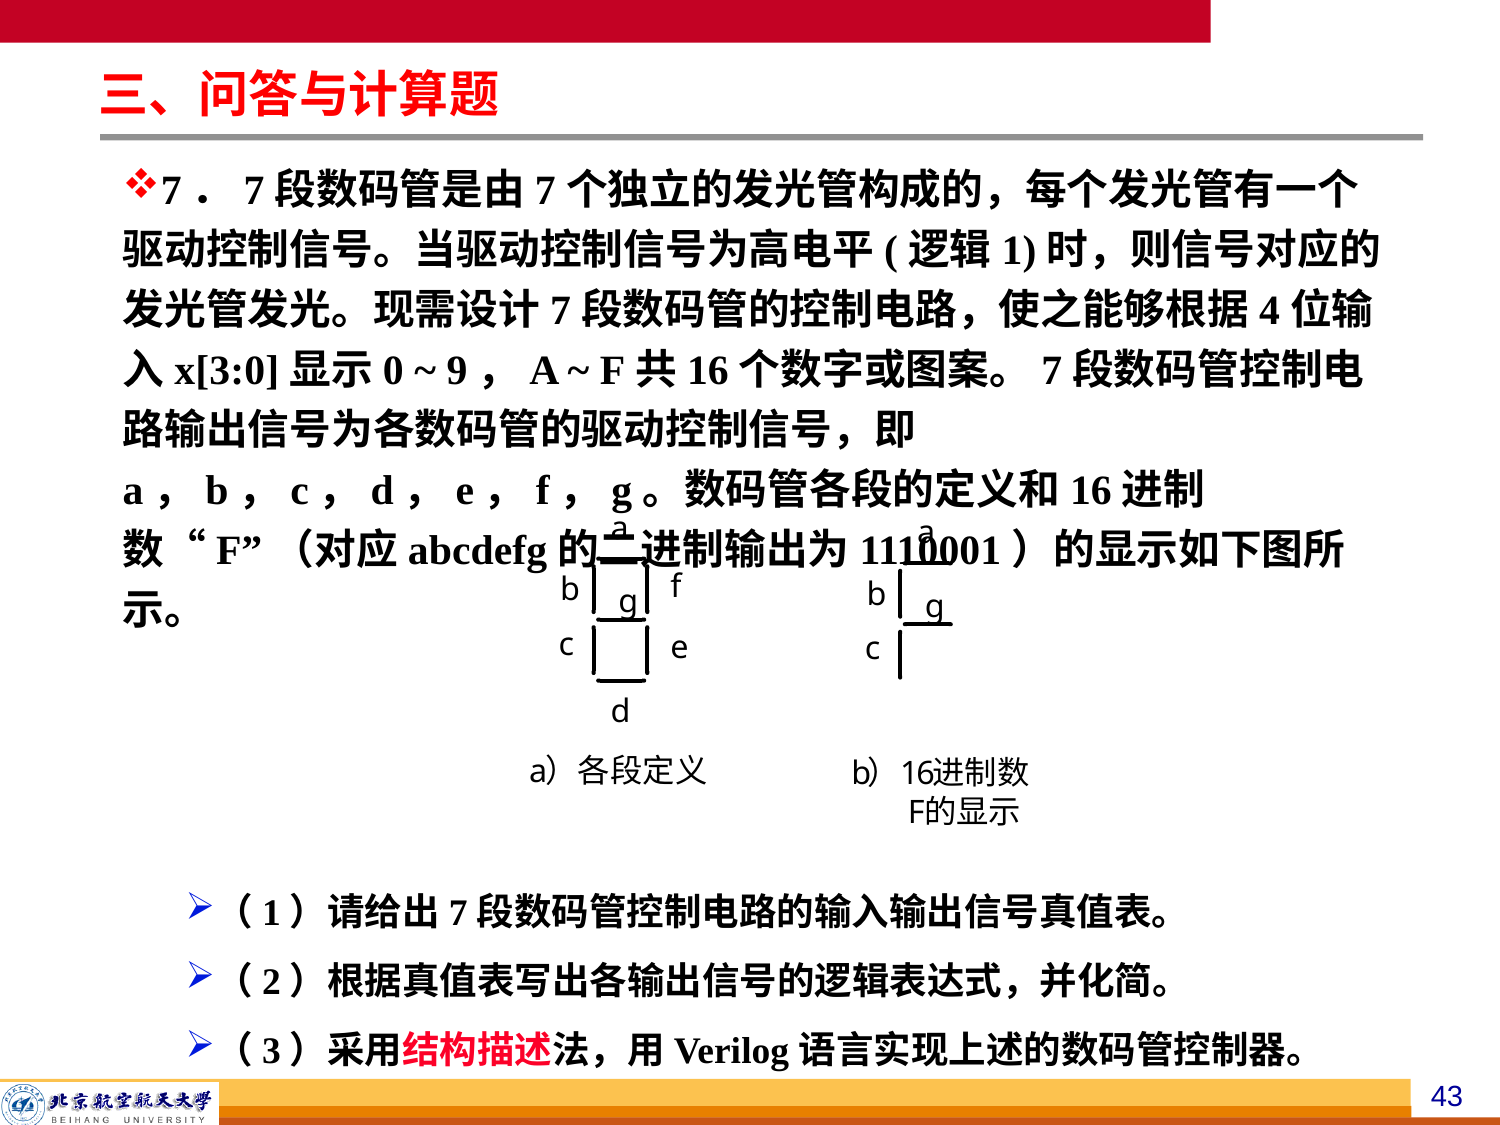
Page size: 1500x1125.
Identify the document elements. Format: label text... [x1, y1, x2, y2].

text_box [479, 503, 1117, 835]
title 三、问答与计算题 [88, 66, 951, 128]
picture [0, 1082, 219, 1125]
list 7．7段数码管是由7个独立的发光管构成的，每个发光管有一个驱动控制信号。当驱动控制信号为高电平(逻辑1)时，则信号对应的发光管发光。现需设计7段数码管的控制电路，使之能够根据4位输入x[3:0]显示0 ~ 9，A ~ F共16个数字或图案。7段数码管控制电路输出信号为各数码管的驱动控制信号，即a，b，c，d，e，f，g。数码管各段的定义和16进制数“F”（对应abcdefg的二进制输出为1110001）的显示如下图所示。 （1）请给出7段数码管控制电路的输入输出信号真值表。 （2）根据真值表写出各输出信号的逻辑表达式，并化简。 （3）采用结构描述法，用Verilog语言实现上述的数码管控制器。 [112, 148, 1400, 1043]
